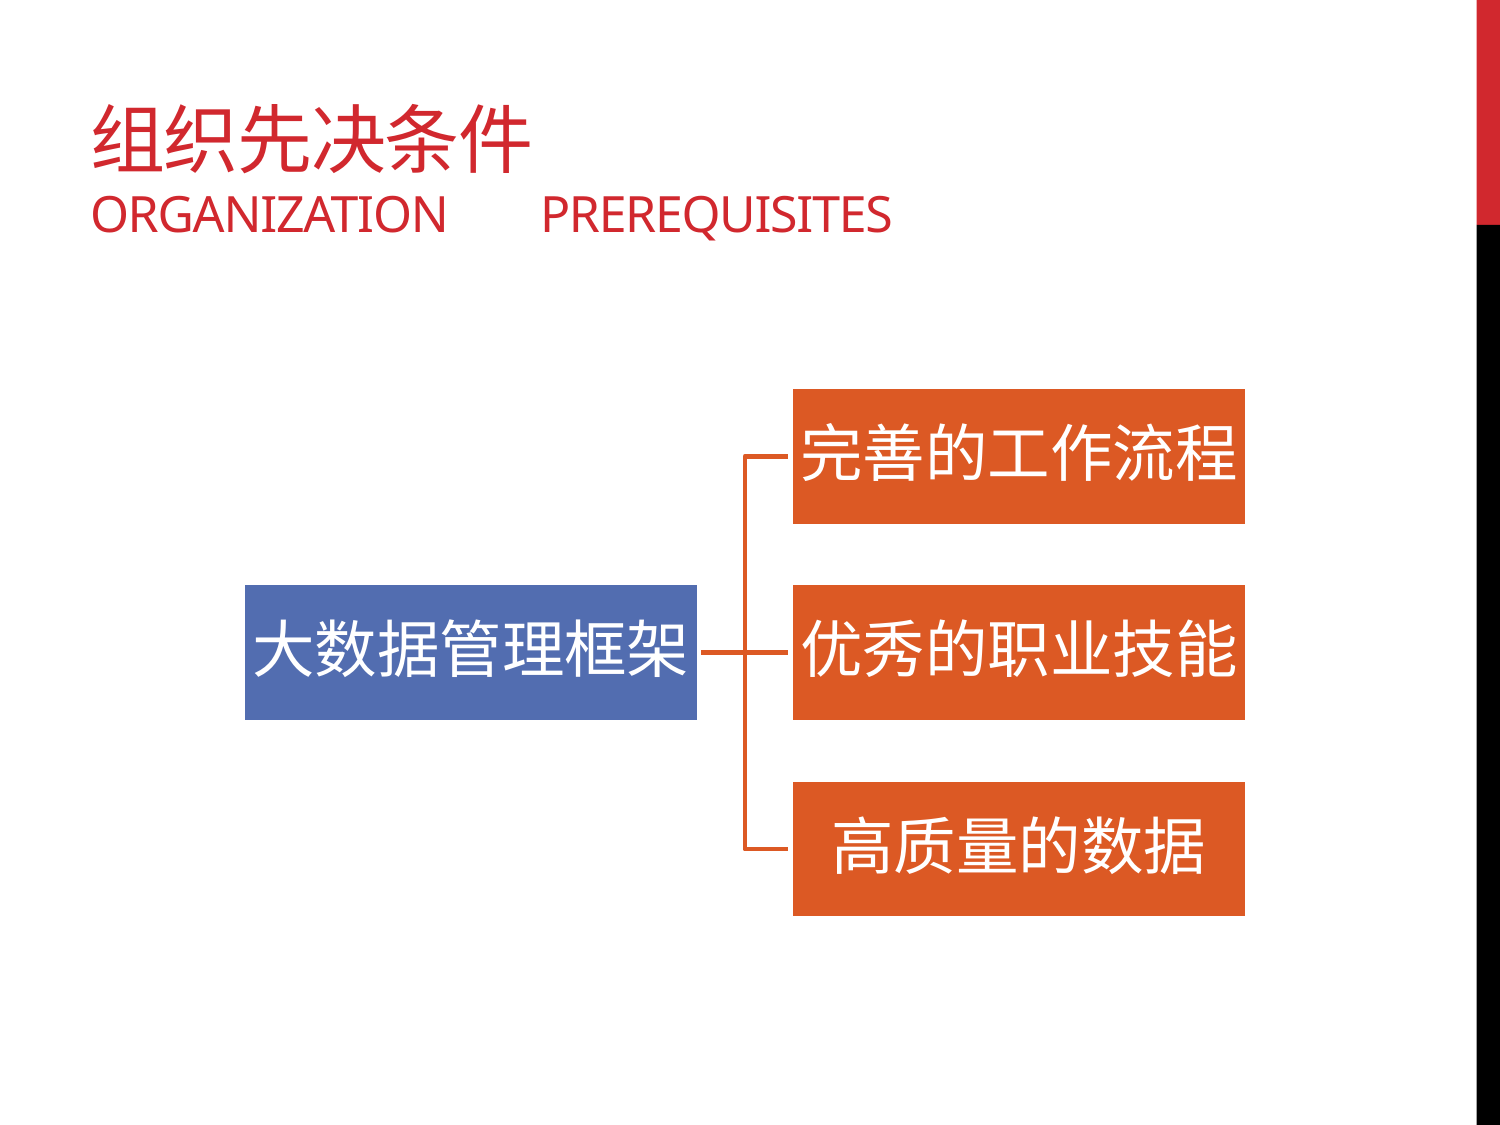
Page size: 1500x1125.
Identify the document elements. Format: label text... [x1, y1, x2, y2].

title 组织先决条件 Organization Prerequisites [75, 25, 1025, 250]
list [241, 372, 1249, 933]
